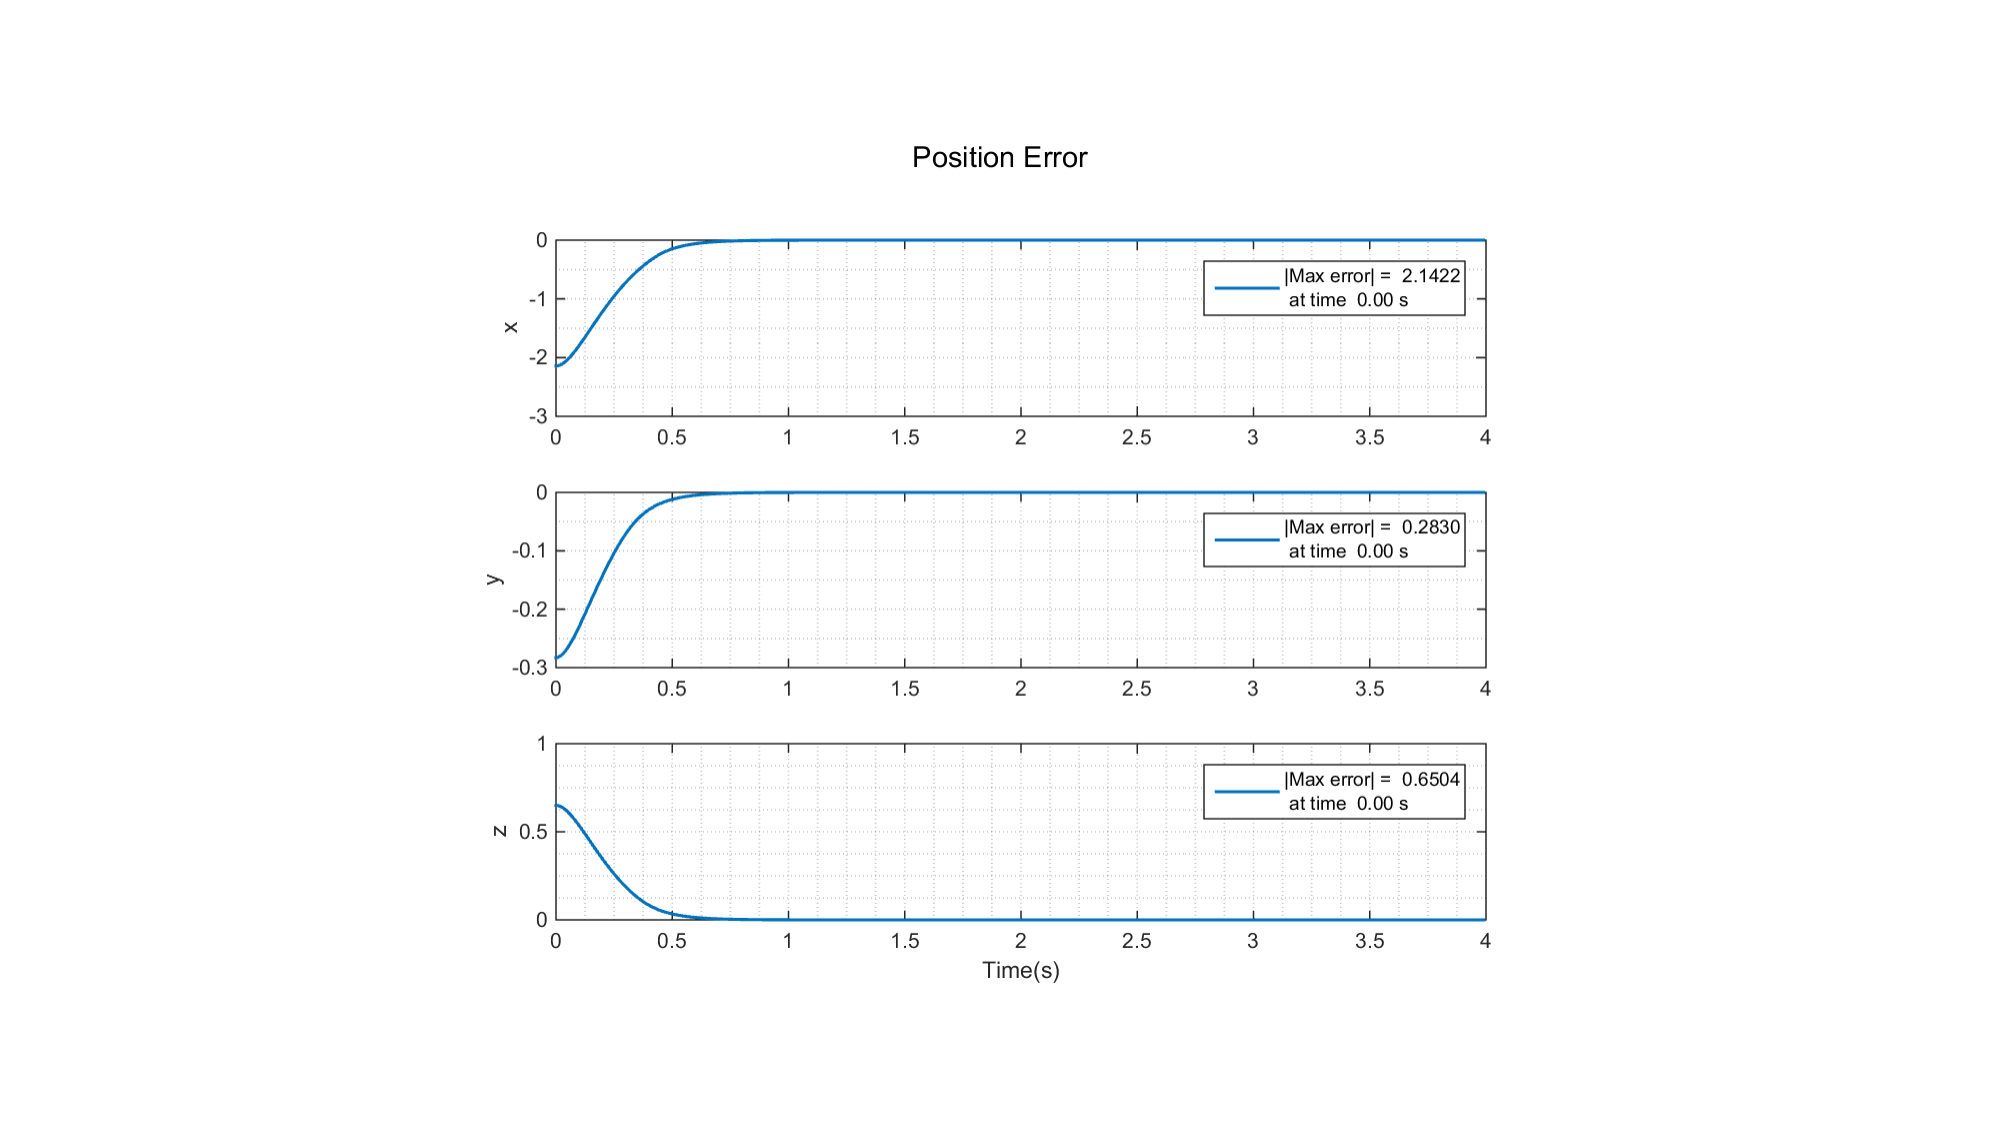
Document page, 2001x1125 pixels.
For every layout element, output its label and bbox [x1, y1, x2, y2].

picture [399, 112, 1600, 1013]
